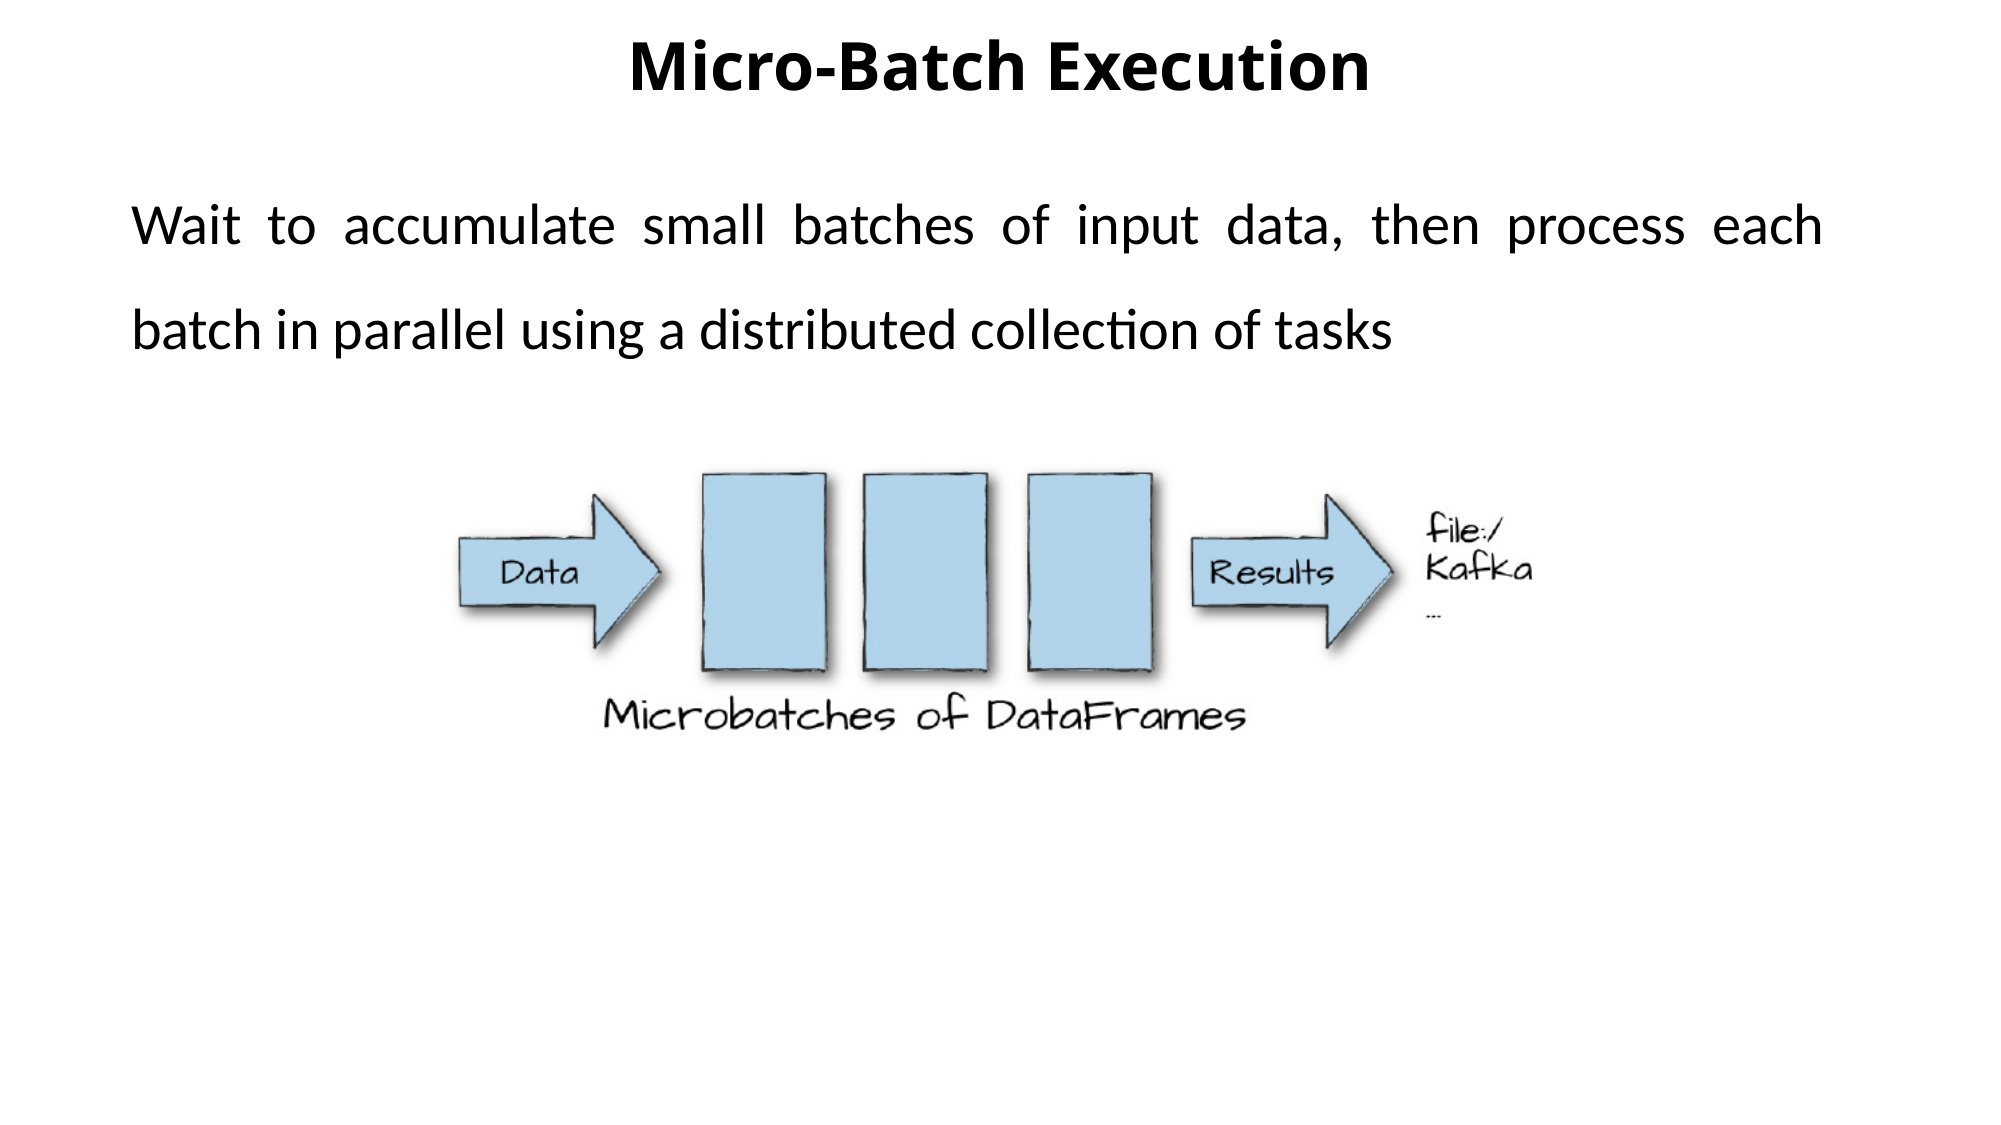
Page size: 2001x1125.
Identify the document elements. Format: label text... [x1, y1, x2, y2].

title Micro-Batch Execution [137, 16, 1863, 120]
picture [428, 462, 1551, 753]
list Wait to accumulate small batches of input data, then process each batch in parallel using a distributed collection of tasks [116, 143, 1841, 416]
